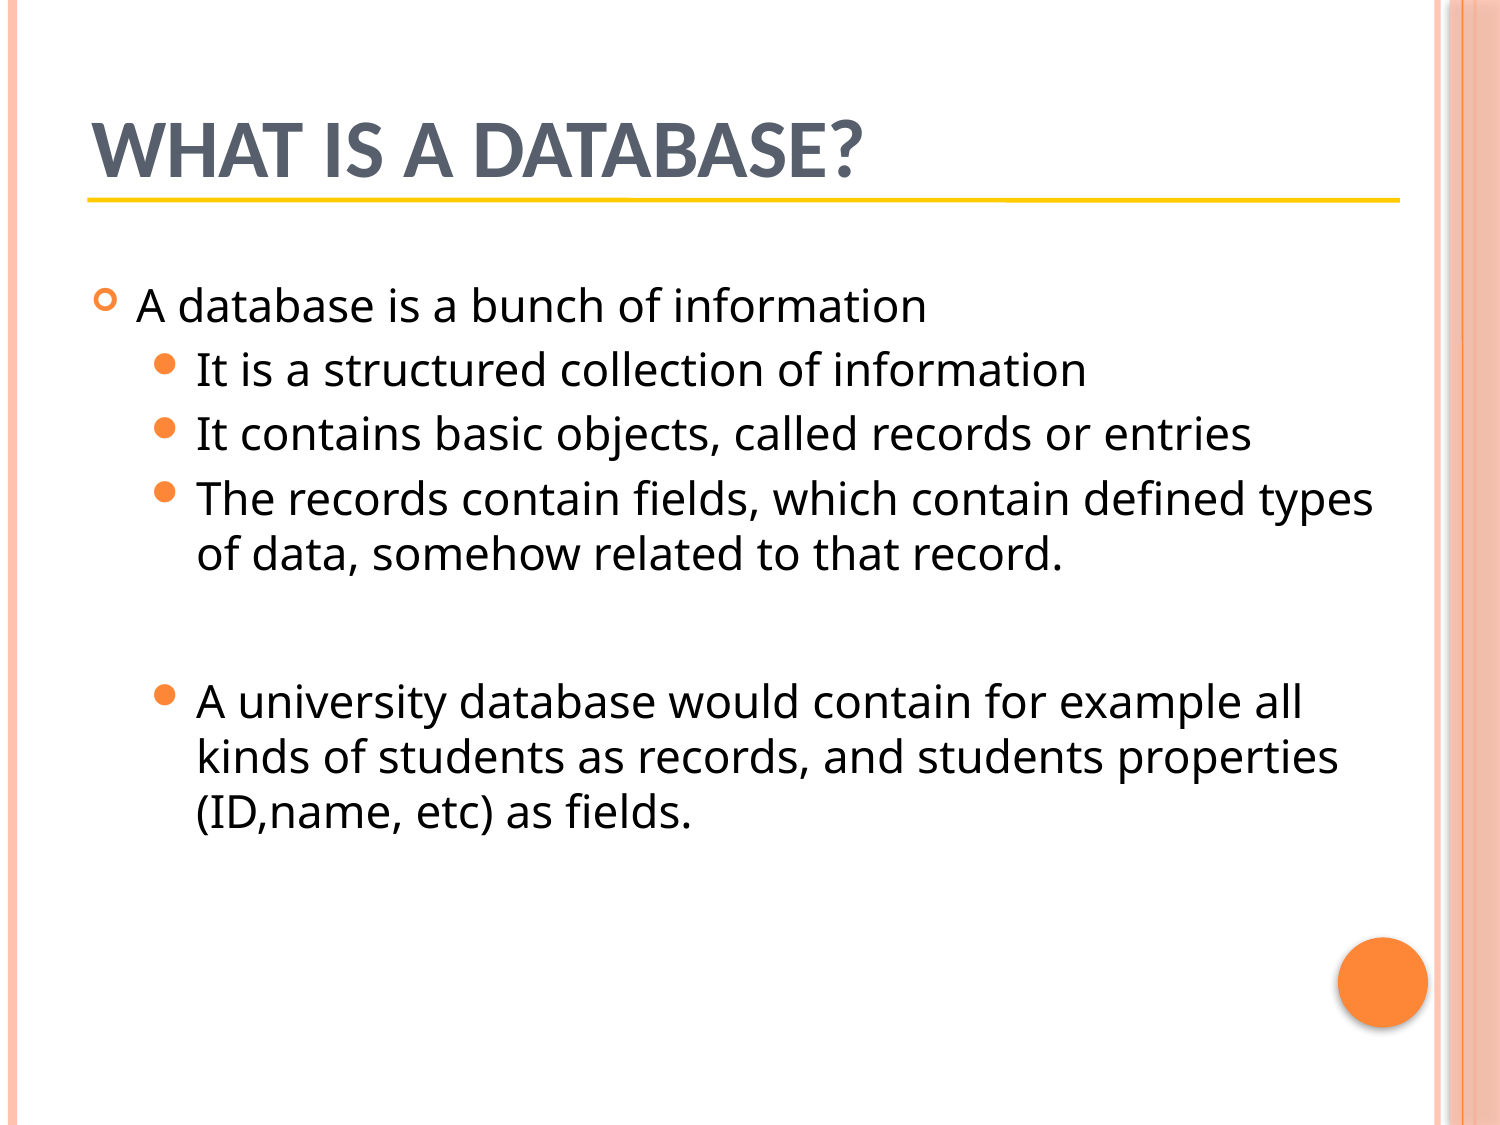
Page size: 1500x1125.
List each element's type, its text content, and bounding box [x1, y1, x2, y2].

list A database is a bunch of information It is a structured collection of information It contains basic objects, called records or entries The records contain fields, which contain defined types of data, somehow related to that record. A university database would contain for example all kinds of students as records, and students properties (ID,name, etc) as fields. [76, 201, 1427, 945]
title WHAT IS A DATABASE? [76, 14, 1302, 201]
